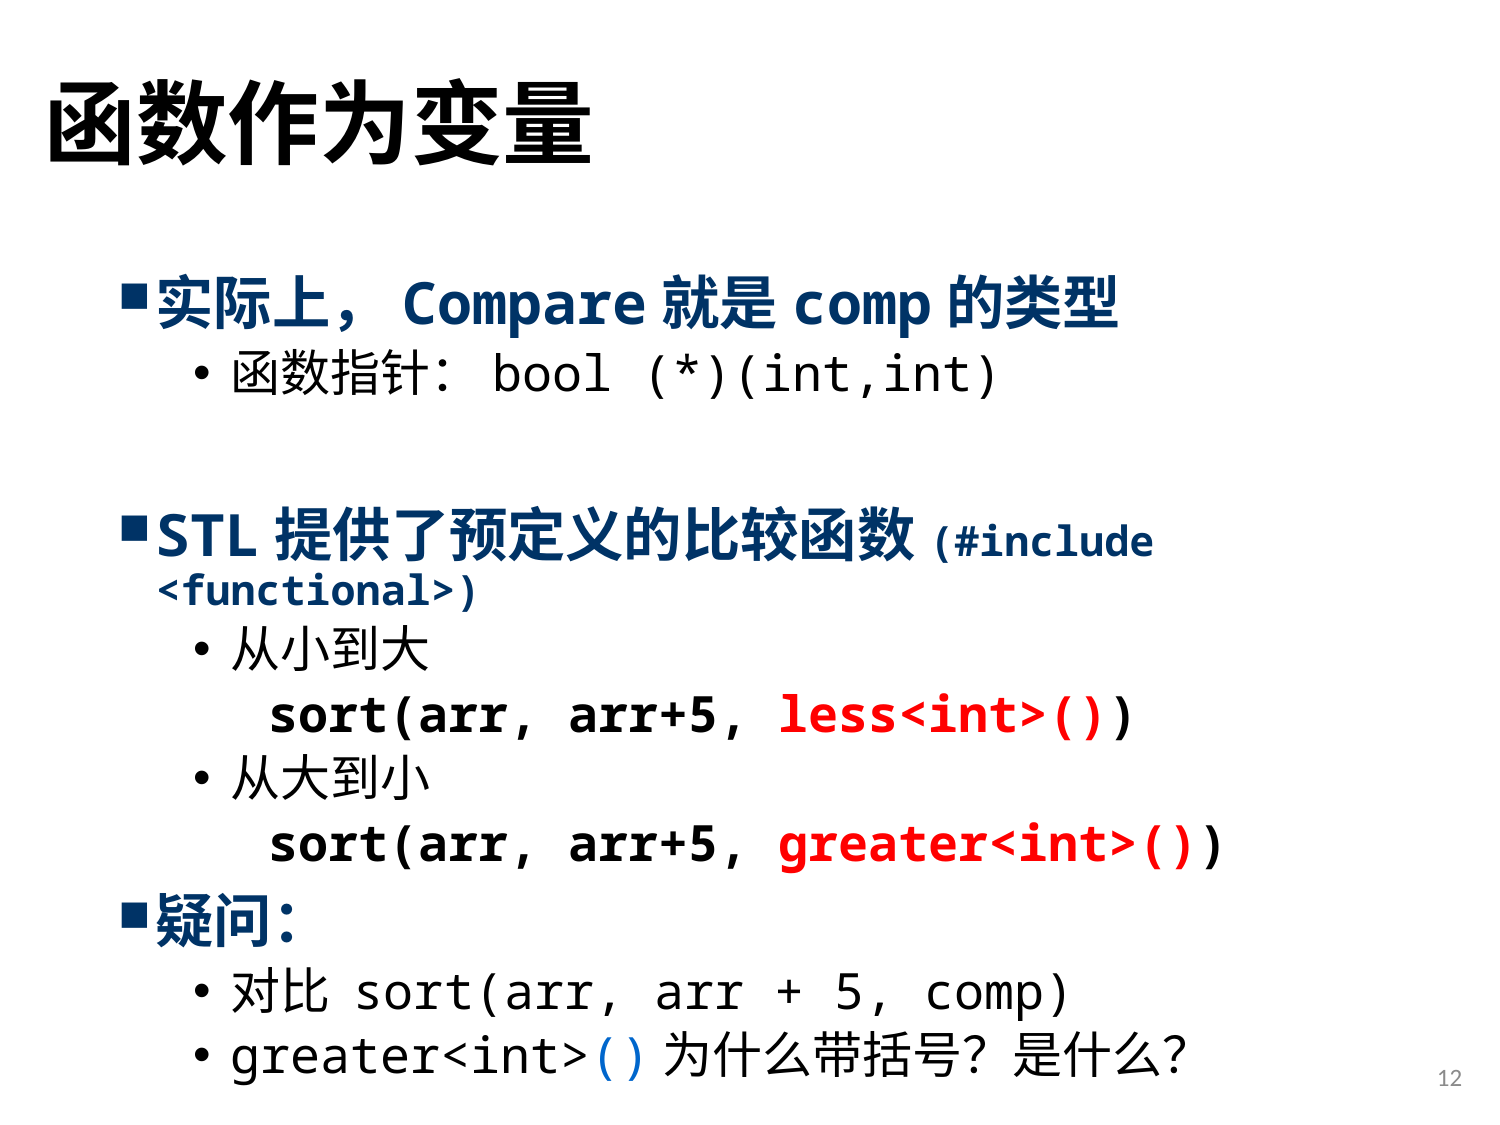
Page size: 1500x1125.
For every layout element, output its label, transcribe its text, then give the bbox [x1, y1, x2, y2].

title 函数作为变量 [29, 19, 1324, 237]
list 实际上，Compare就是comp的类型 函数指针：bool (*)(int,int) STL提供了预定义的比较函数(#include <functional>) 从小到大 sort(arr, arr+5, less<int>()) 从大到小 sort(arr, arr+5, greater<int>()) 疑问： 对比 sort(arr, arr + 5, comp) greater<int>()为什么带括号？是什么？ [103, 267, 1424, 1047]
slide_number 12 [1139, 1046, 1478, 1107]
